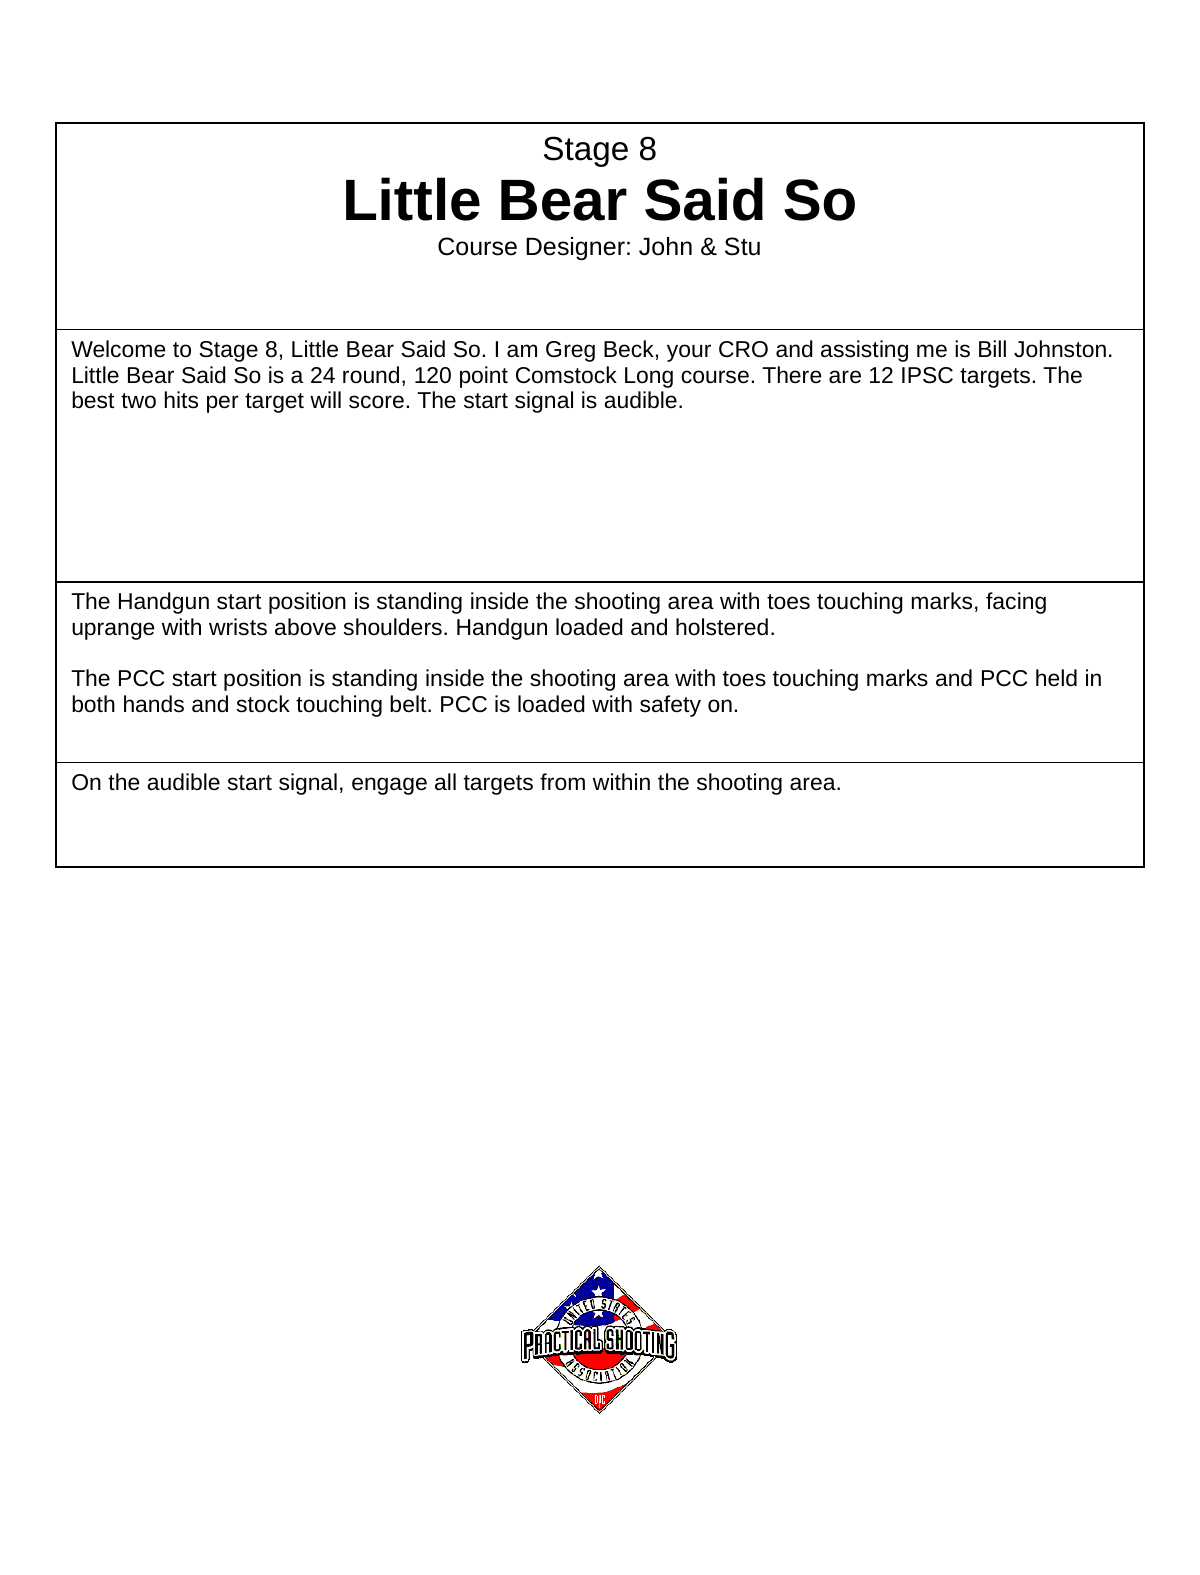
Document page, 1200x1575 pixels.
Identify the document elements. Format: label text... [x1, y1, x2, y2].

table_cell Welcome to Stage 8, Little Bear Said So. I am Greg Beck, your CRO and assisting me is Bill Johnston. Little Bear Said So is a 24 round, 120 point Comstock Long course. There are 12 IPSC targets. The best two hits per target will score. The start signal is audible. [57, 330, 1143, 581]
table_cell The Handgun start position is standing inside the shooting area with toes touching marks, facing uprange with wrists above shoulders. Handgun loaded and holstered. The PCC start position is standing inside the shooting area with toes touching marks and PCC held in both hands and stock touching belt. PCC is loaded with safety on. [57, 583, 1143, 762]
table_header Stage 8 Little Bear Said So Course Designer: John & Stu [57, 124, 1143, 329]
picture [513, 1264, 687, 1417]
table_cell On the audible start signal, engage all targets from within the shooting area. [57, 763, 1143, 866]
